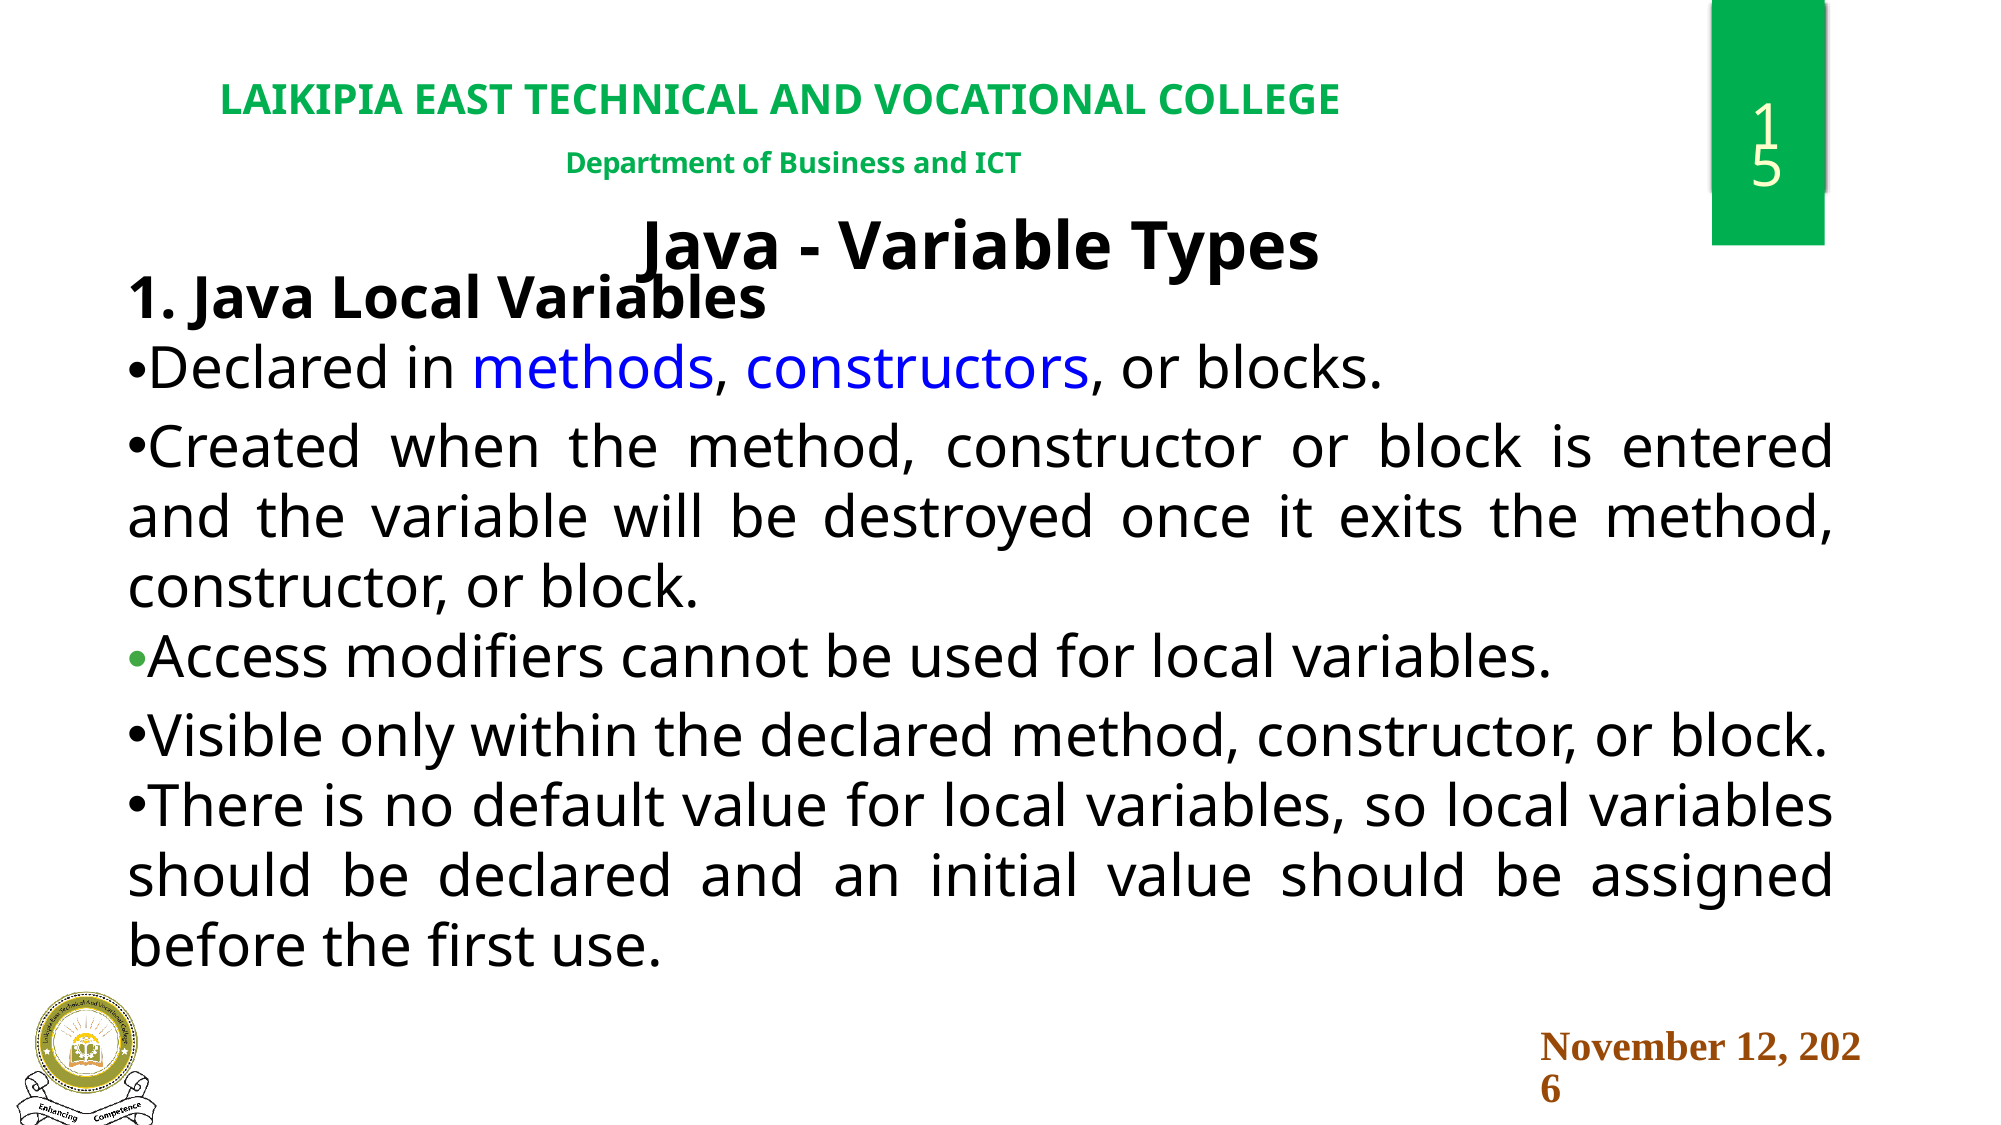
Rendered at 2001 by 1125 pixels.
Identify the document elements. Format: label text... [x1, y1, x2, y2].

text_box 15 [1748, 103, 1795, 167]
text_box [1712, 0, 1825, 195]
text_box [0, 171, 1270, 266]
text_box [1825, 0, 1832, 195]
text_box May 21, 2025 [1525, 1011, 1888, 1077]
text_box Java - Variable Types 1. Java Local Variables Declared in methods, constructors, or blocks. Created when the method, constructor or block is entered and the variable will be destroyed once it exits the method, constructor, or block. Access modifiers cannot be used for local variables. Visible only within the declared method, constructor, or block. There is no default value for local variables, so local variables should be declared and an initial value should be assigned before the first use. [112, 195, 1850, 986]
text_box [1705, 0, 1712, 195]
text_box LAIKIPIA EAST TECHNICAL AND VOCATIONAL COLLEGE Department of Business and ICT [208, 47, 1620, 144]
picture [0, 963, 181, 1125]
